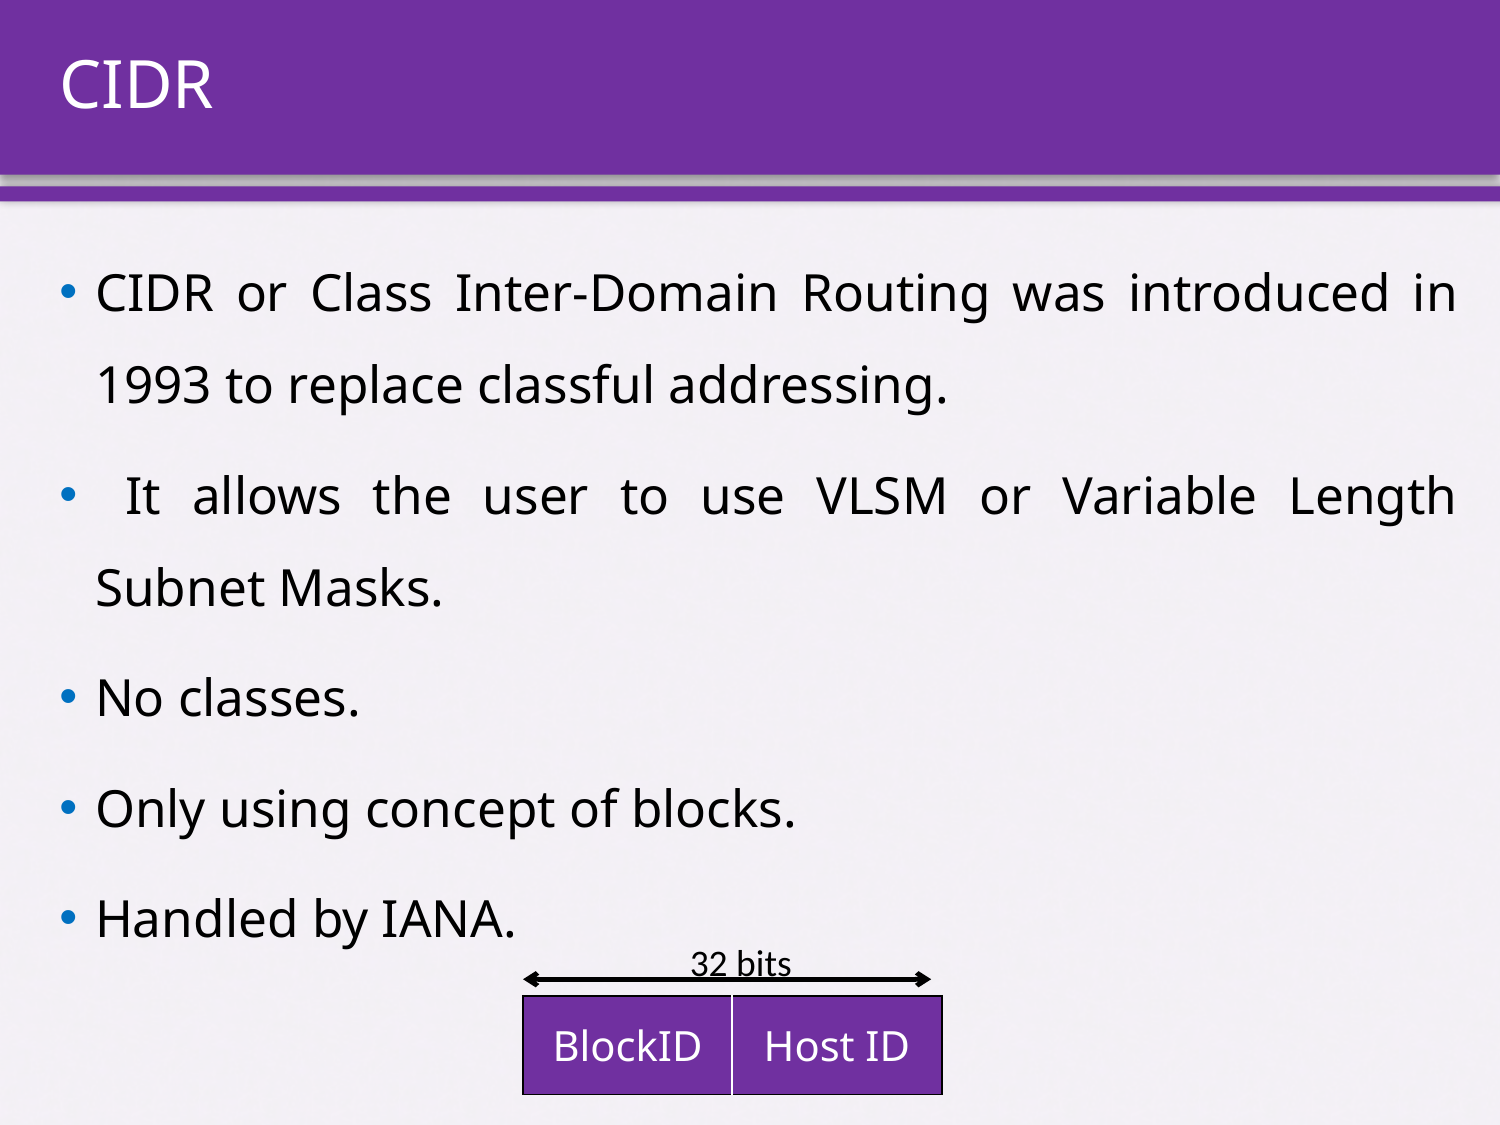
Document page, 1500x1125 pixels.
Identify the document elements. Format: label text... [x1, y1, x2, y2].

title CIDR [44, 0, 1464, 175]
text_box 32 bits [674, 980, 825, 992]
text_box 32 bits [674, 931, 825, 979]
list CIDR or Class Inter-Domain Routing was introduced in 1993 to replace classful addressing. It allows the user to use VLSM or Variable Length Subnet Masks. No classes. Only using concept of blocks. Handled by IANA. [44, 222, 1474, 962]
table_header BlockID [524, 997, 731, 1094]
table_header Host ID [733, 997, 941, 1094]
